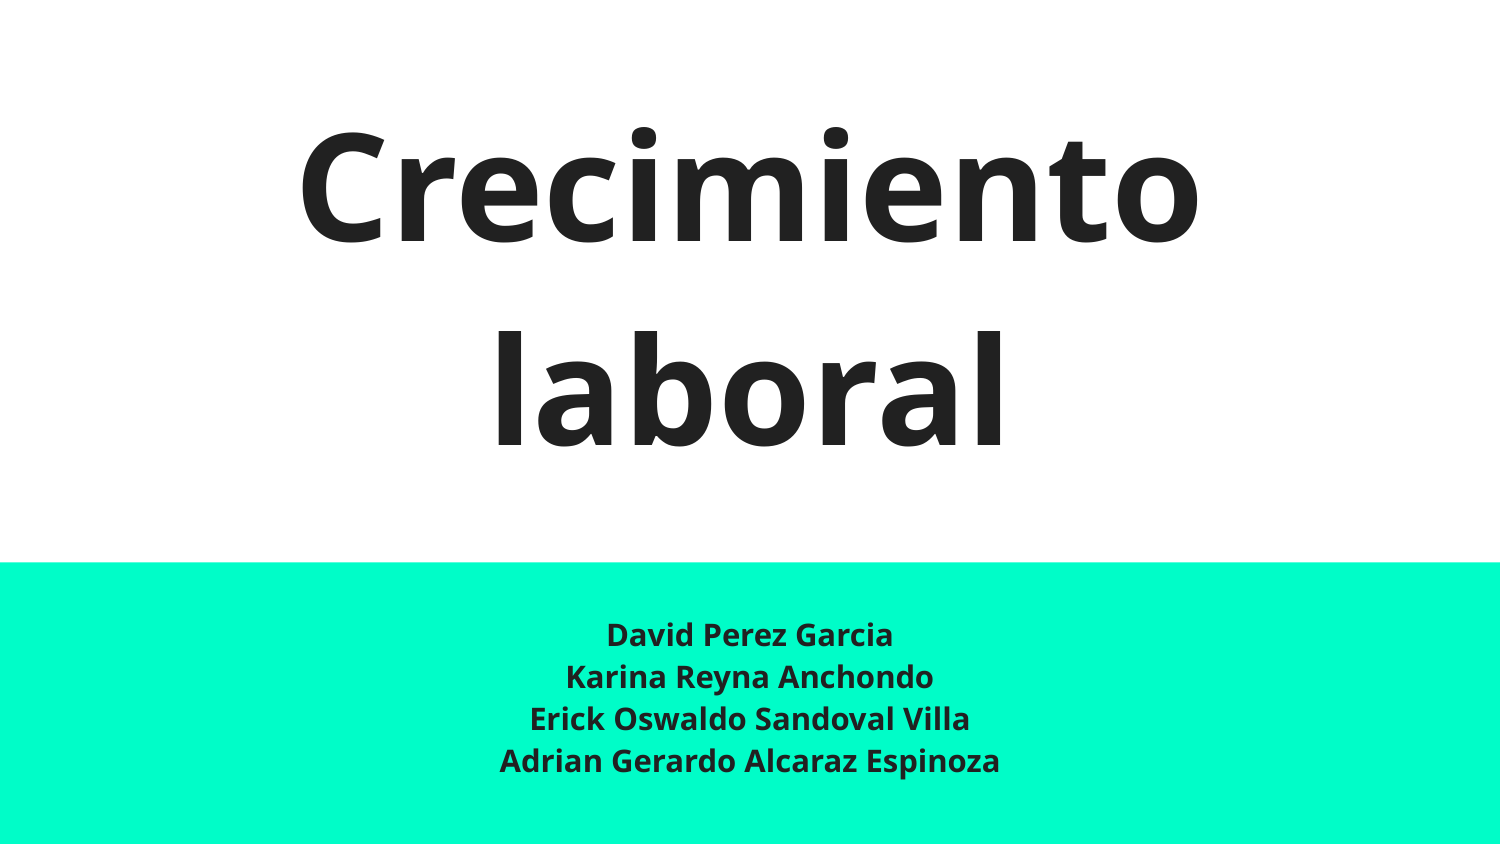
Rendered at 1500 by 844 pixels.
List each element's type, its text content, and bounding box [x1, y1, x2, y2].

title Crecimiento laboral [51, 64, 1449, 506]
subtitle David Perez Garcia Karina Reyna Anchondo Erick Oswaldo Sandoval Villa Adrian Gerardo Alcaraz Espinoza [51, 597, 1449, 797]
